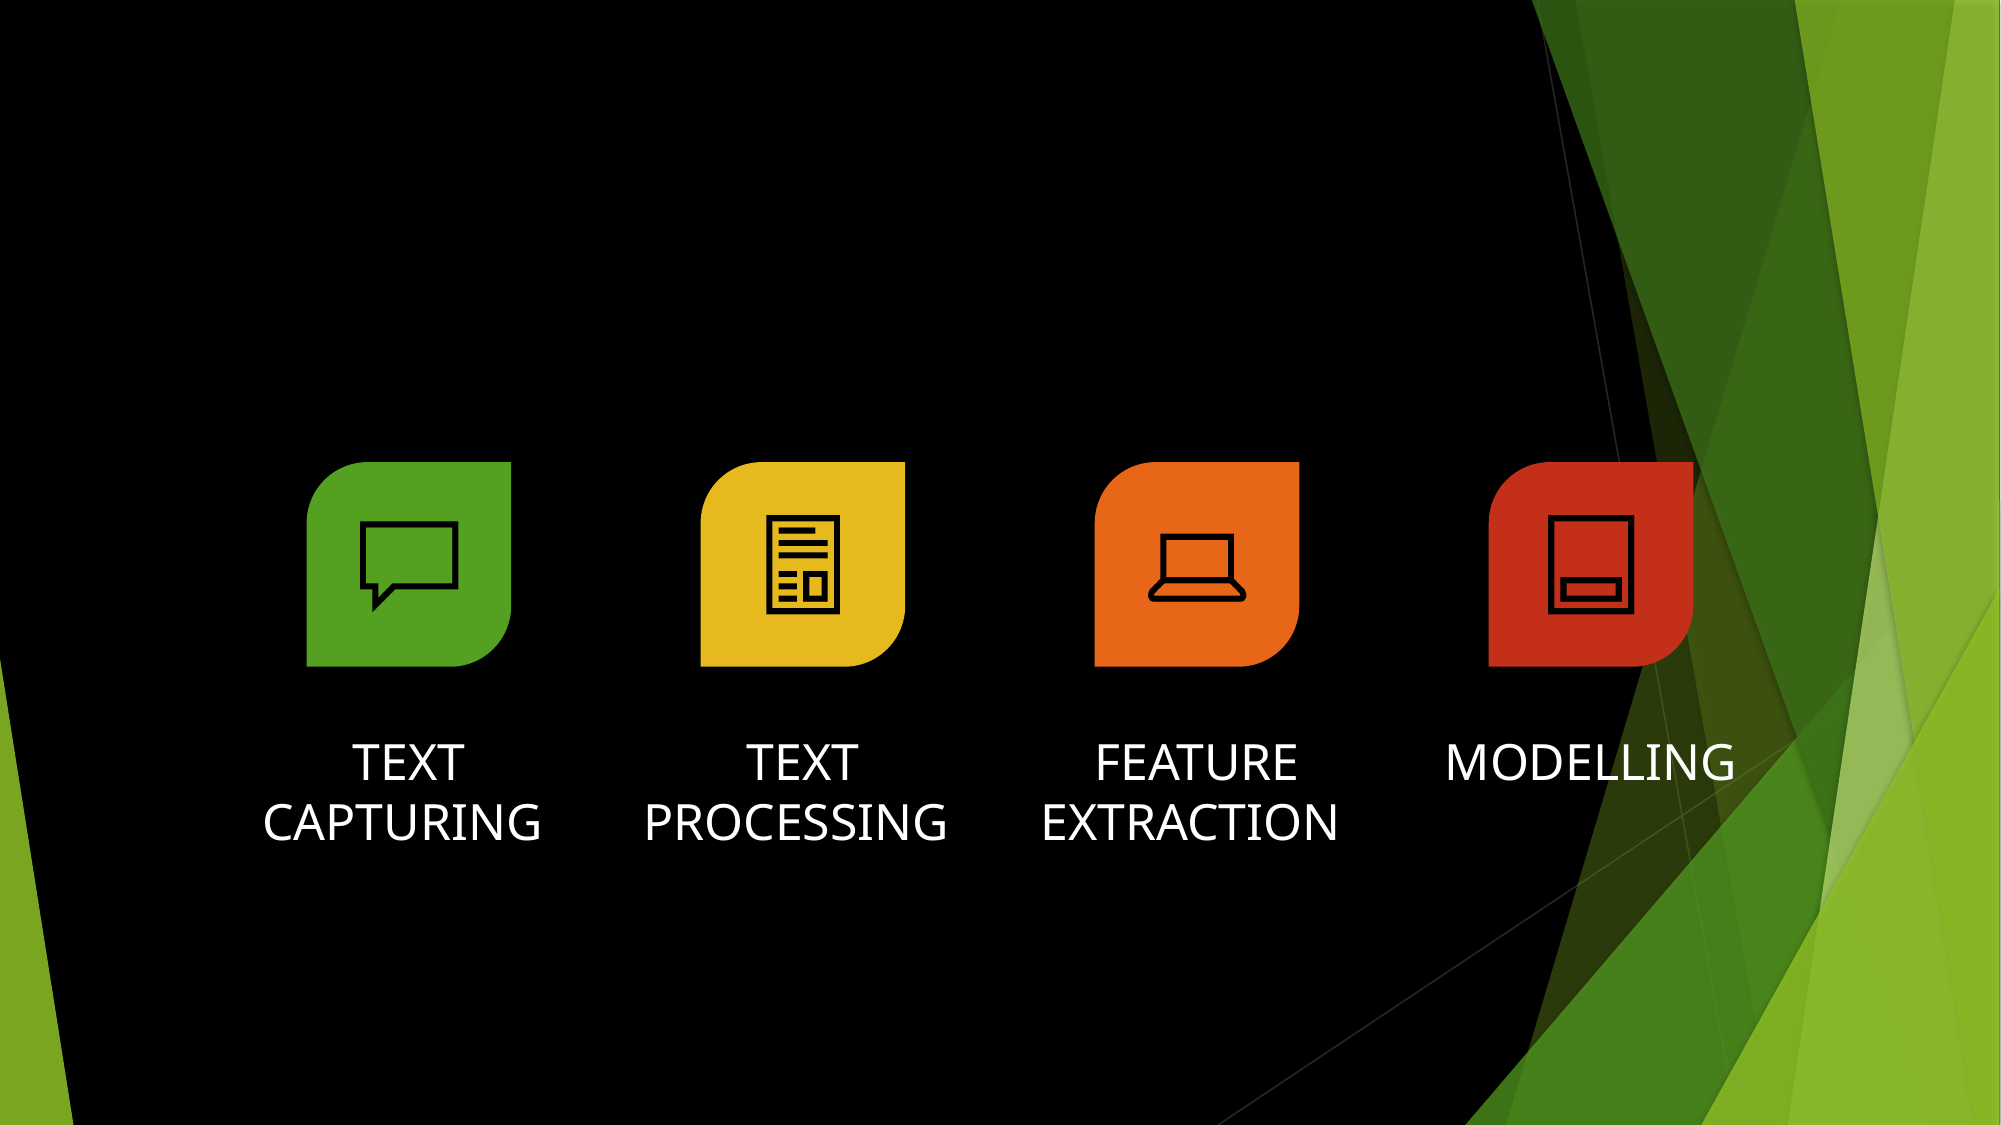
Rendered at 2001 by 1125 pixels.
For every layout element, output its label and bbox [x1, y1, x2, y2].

list [210, 319, 1790, 992]
